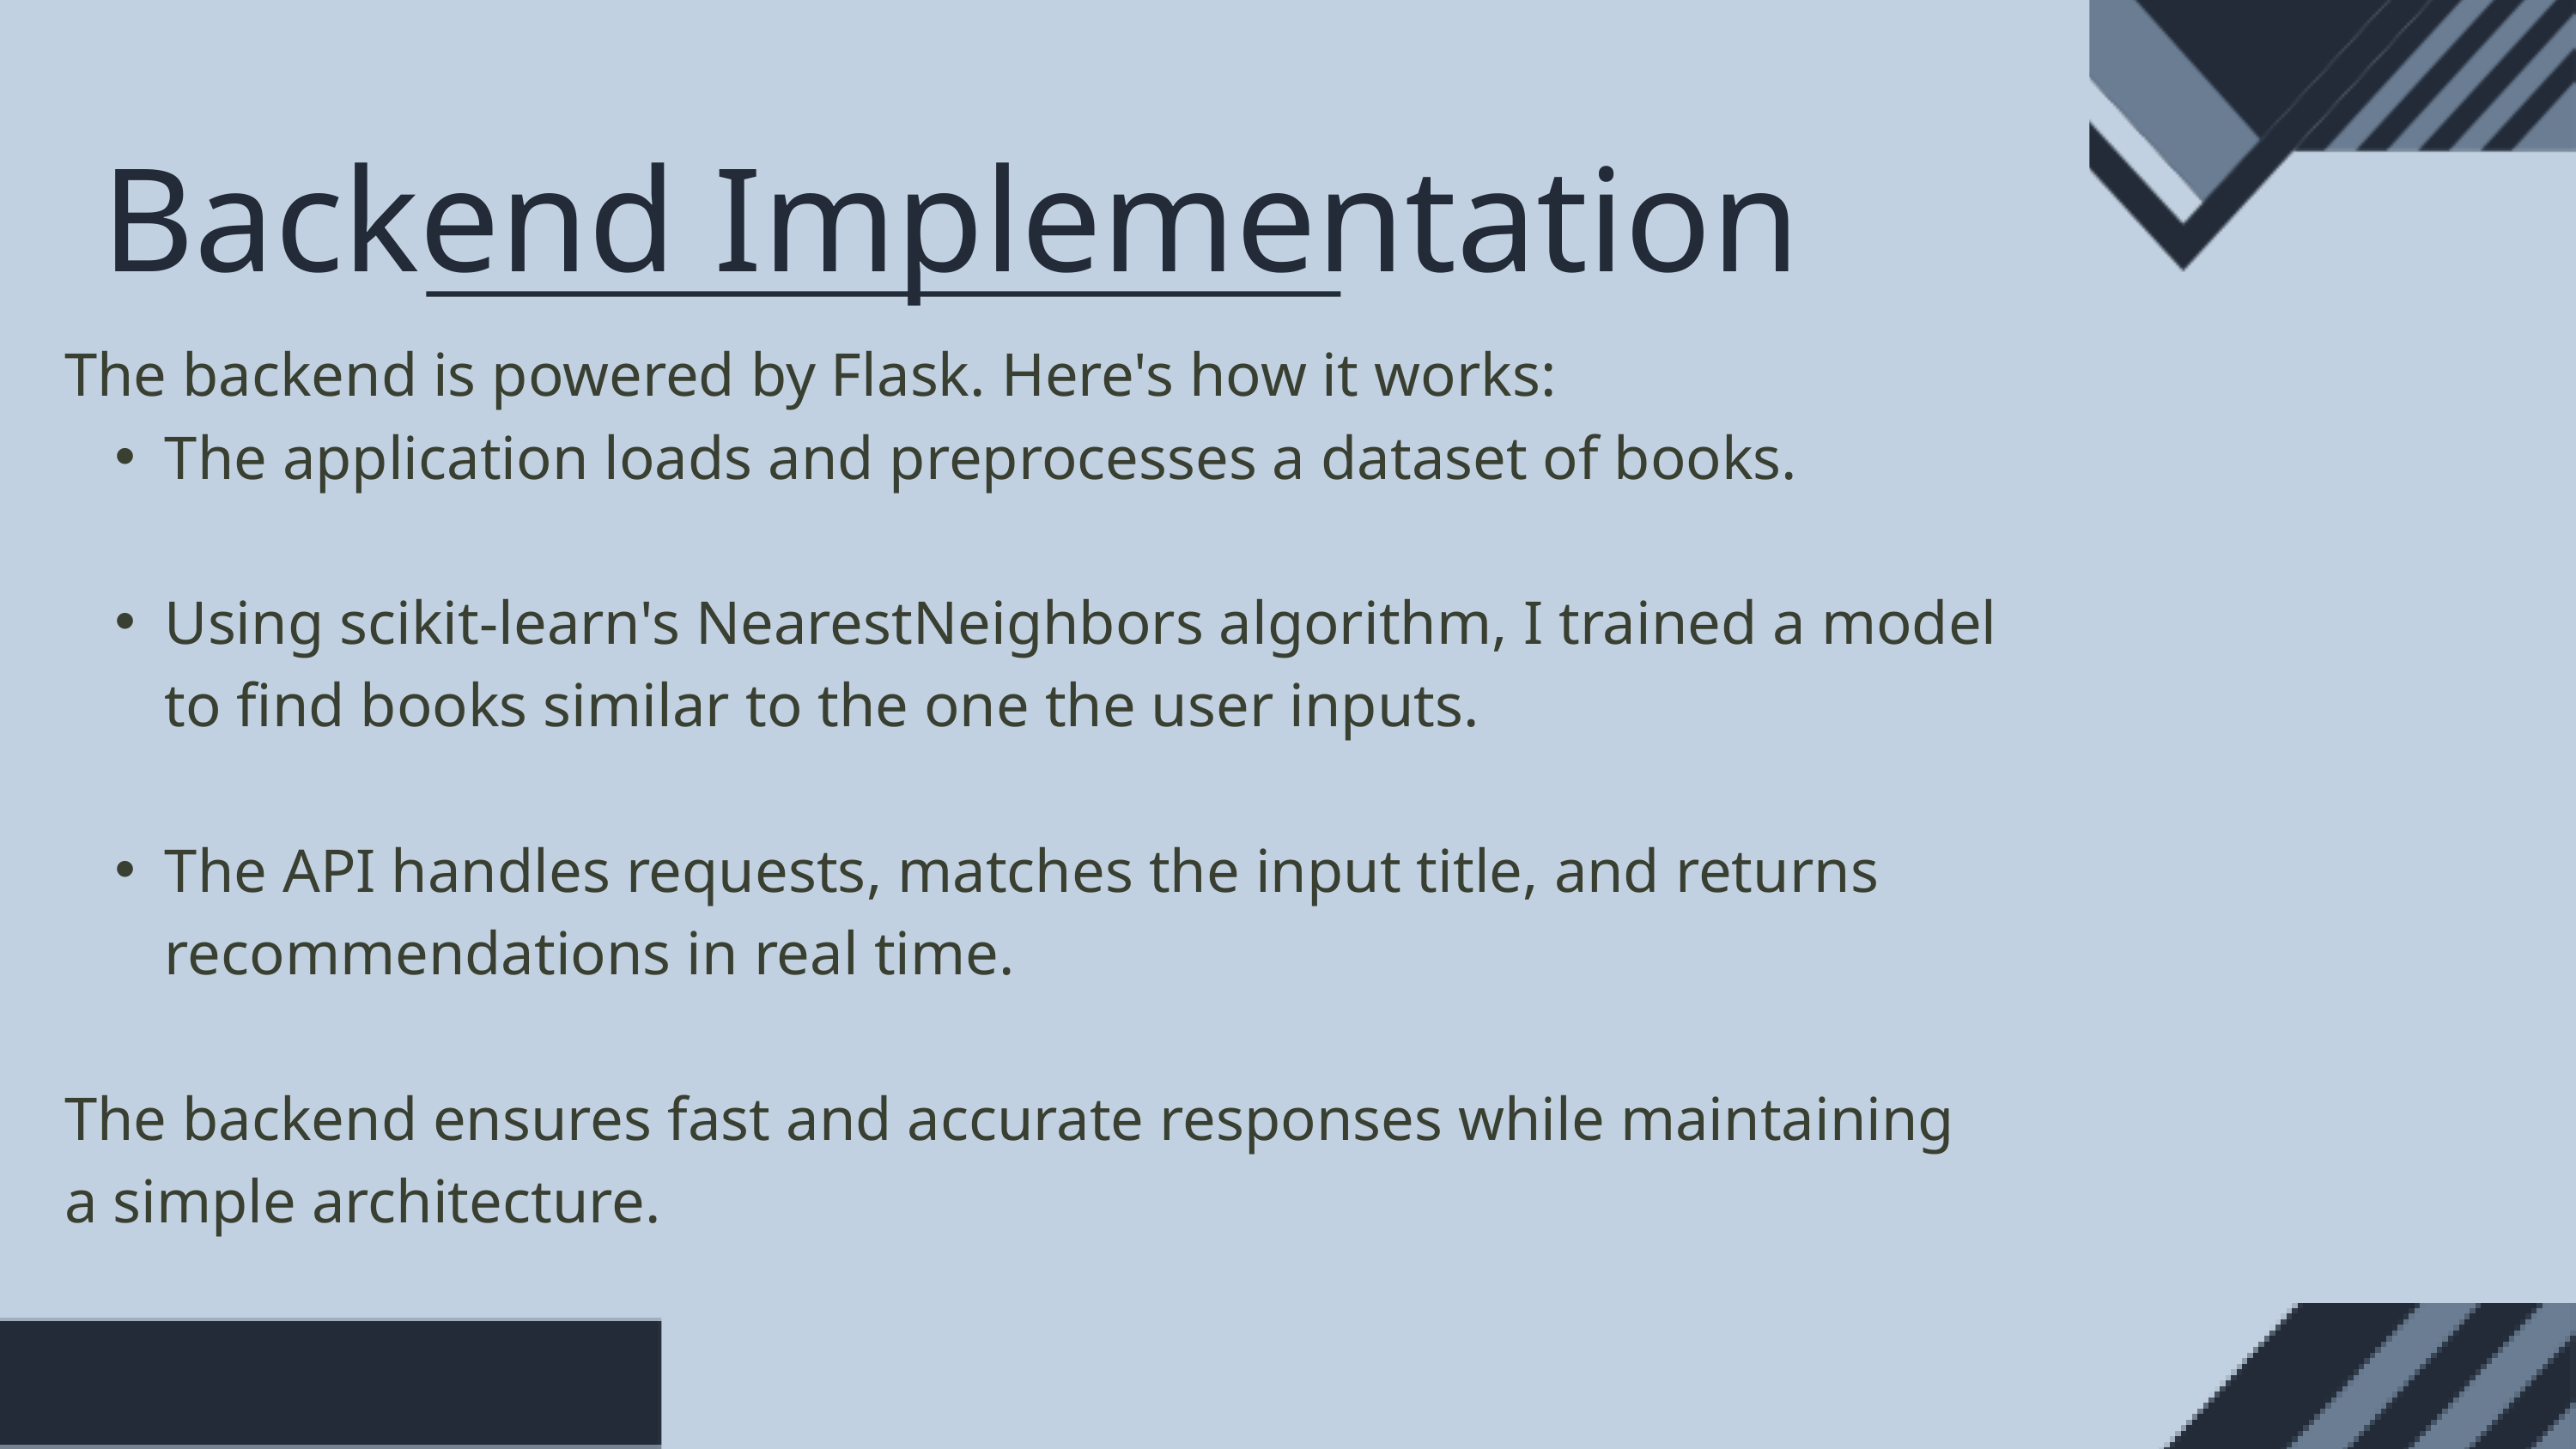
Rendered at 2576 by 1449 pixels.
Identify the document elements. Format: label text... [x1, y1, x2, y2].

text_box [2026, 1303, 2576, 1449]
text_box [2089, 0, 2576, 292]
text_box The backend is powered by Flask. Here's how it works: The application loads and preprocesses a dataset of books. Using scikit-learn's NearestNeighbors algorithm, I trained a model to find books similar to the one the user inputs. The API handles requests, matches the input title, and returns recommendations in real time. The backend ensures fast and accurate responses while maintaining a simple architecture. [64, 325, 2002, 1318]
text_box Backend Implementation [64, 100, 2090, 300]
text_box [0, 1307, 662, 1449]
